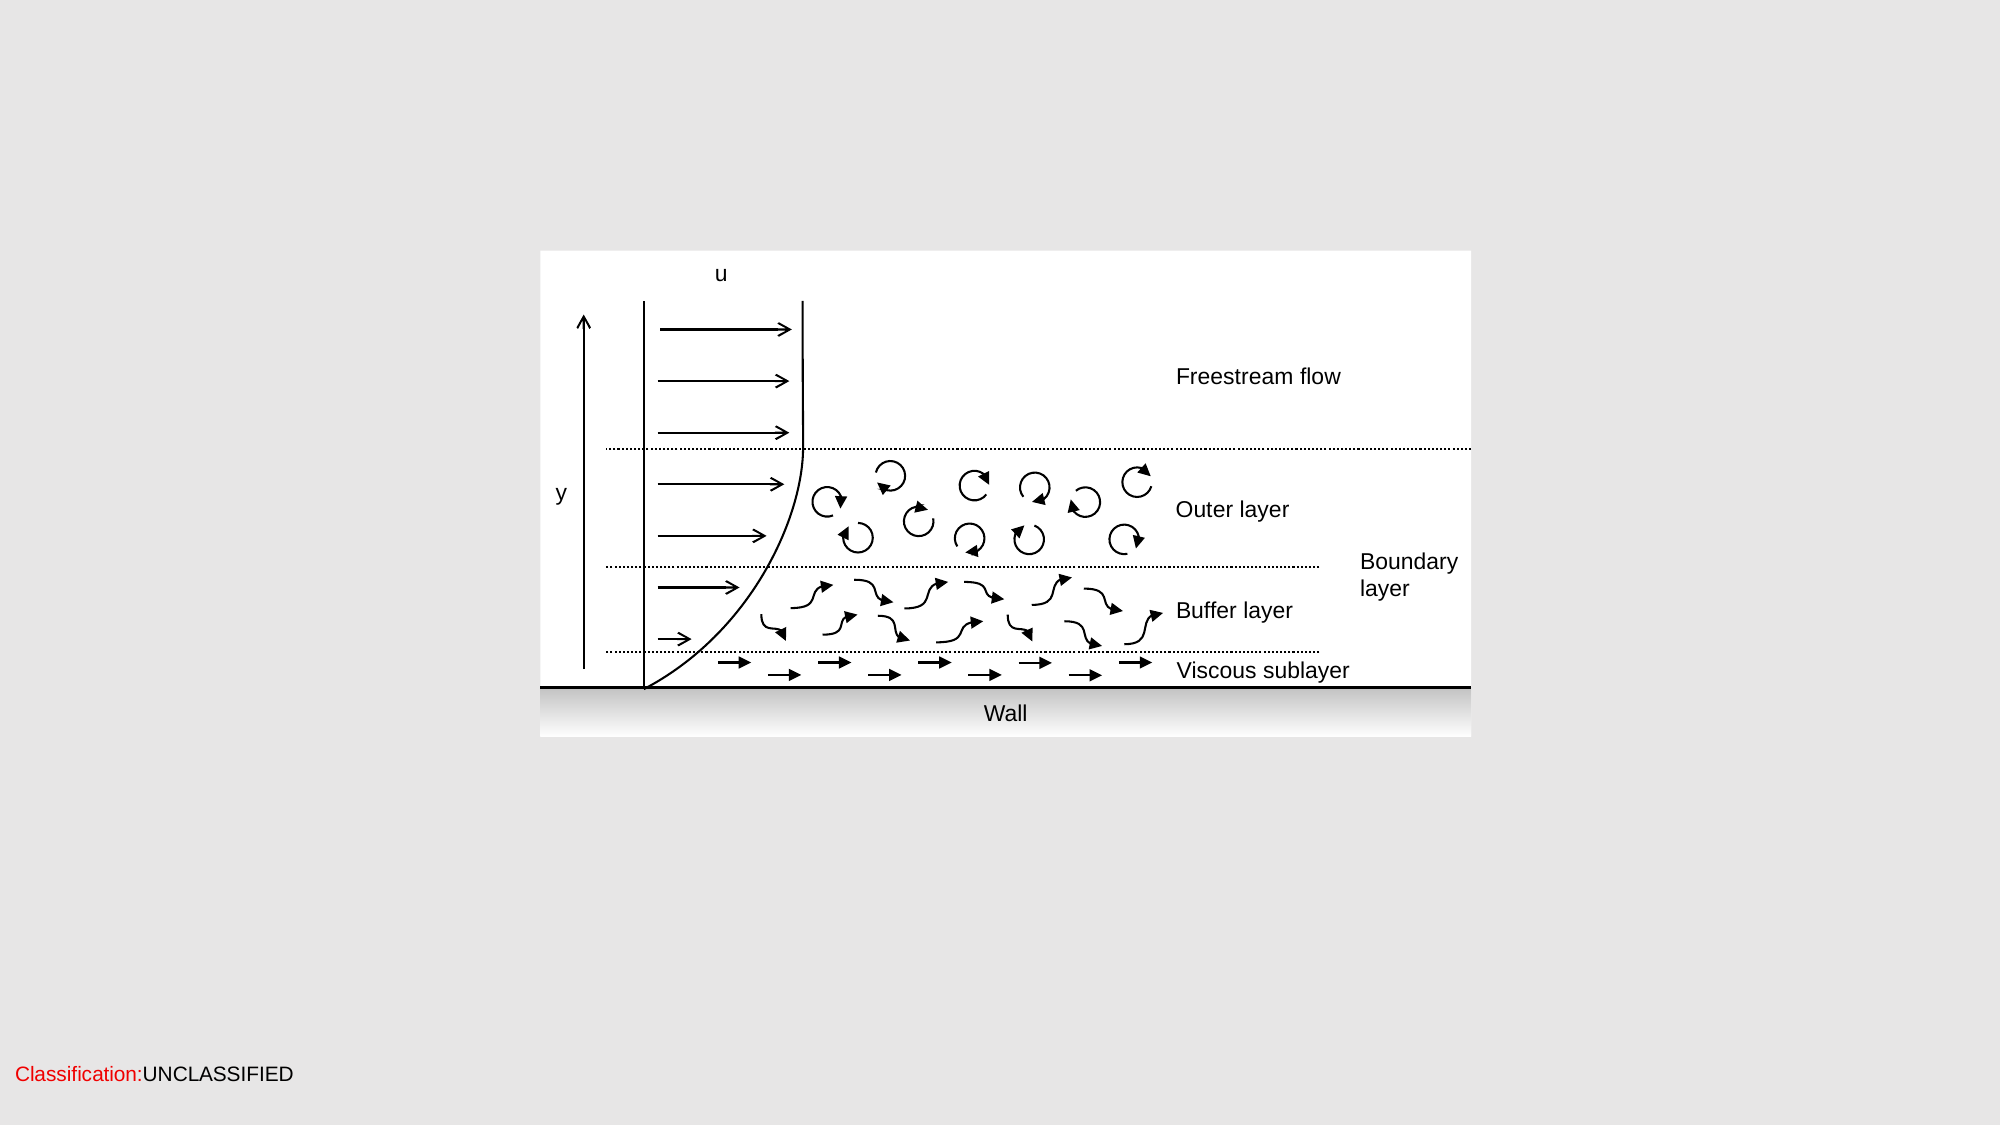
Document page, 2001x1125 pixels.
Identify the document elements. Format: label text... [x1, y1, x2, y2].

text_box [877, 615, 910, 641]
text_box [812, 486, 848, 518]
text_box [822, 614, 858, 635]
text_box [694, 450, 804, 567]
text_box [742, 300, 804, 448]
text_box [539, 250, 1472, 687]
footer Classification:UNCLASSIFIED [0, 1042, 2000, 1103]
text_box [959, 470, 990, 501]
text_box [954, 523, 985, 558]
text_box [1011, 525, 1045, 555]
text_box [1121, 463, 1152, 498]
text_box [1006, 615, 1034, 641]
text_box Viscous sublayer [1161, 647, 1365, 687]
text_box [904, 581, 949, 609]
text_box Wall [539, 687, 1472, 738]
text_box [903, 500, 935, 537]
text_box [659, 568, 768, 652]
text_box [1064, 621, 1103, 646]
text_box [1019, 472, 1051, 506]
text_box [837, 522, 874, 554]
text_box y [540, 470, 583, 513]
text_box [854, 579, 894, 603]
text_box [790, 584, 834, 609]
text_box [1124, 612, 1164, 645]
text_box Boundary layer [1345, 538, 1480, 609]
text_box u [700, 250, 743, 293]
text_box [1031, 577, 1072, 605]
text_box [936, 621, 984, 643]
text_box [1067, 486, 1101, 518]
text_box [875, 460, 906, 496]
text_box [760, 615, 788, 640]
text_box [1083, 588, 1123, 611]
text_box Outer layer [1160, 487, 1305, 530]
text_box [1108, 524, 1145, 555]
text_box Buffer layer [1161, 588, 1309, 631]
text_box Freestream flow [1161, 353, 1356, 397]
text_box [645, 653, 698, 687]
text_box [963, 581, 1005, 600]
